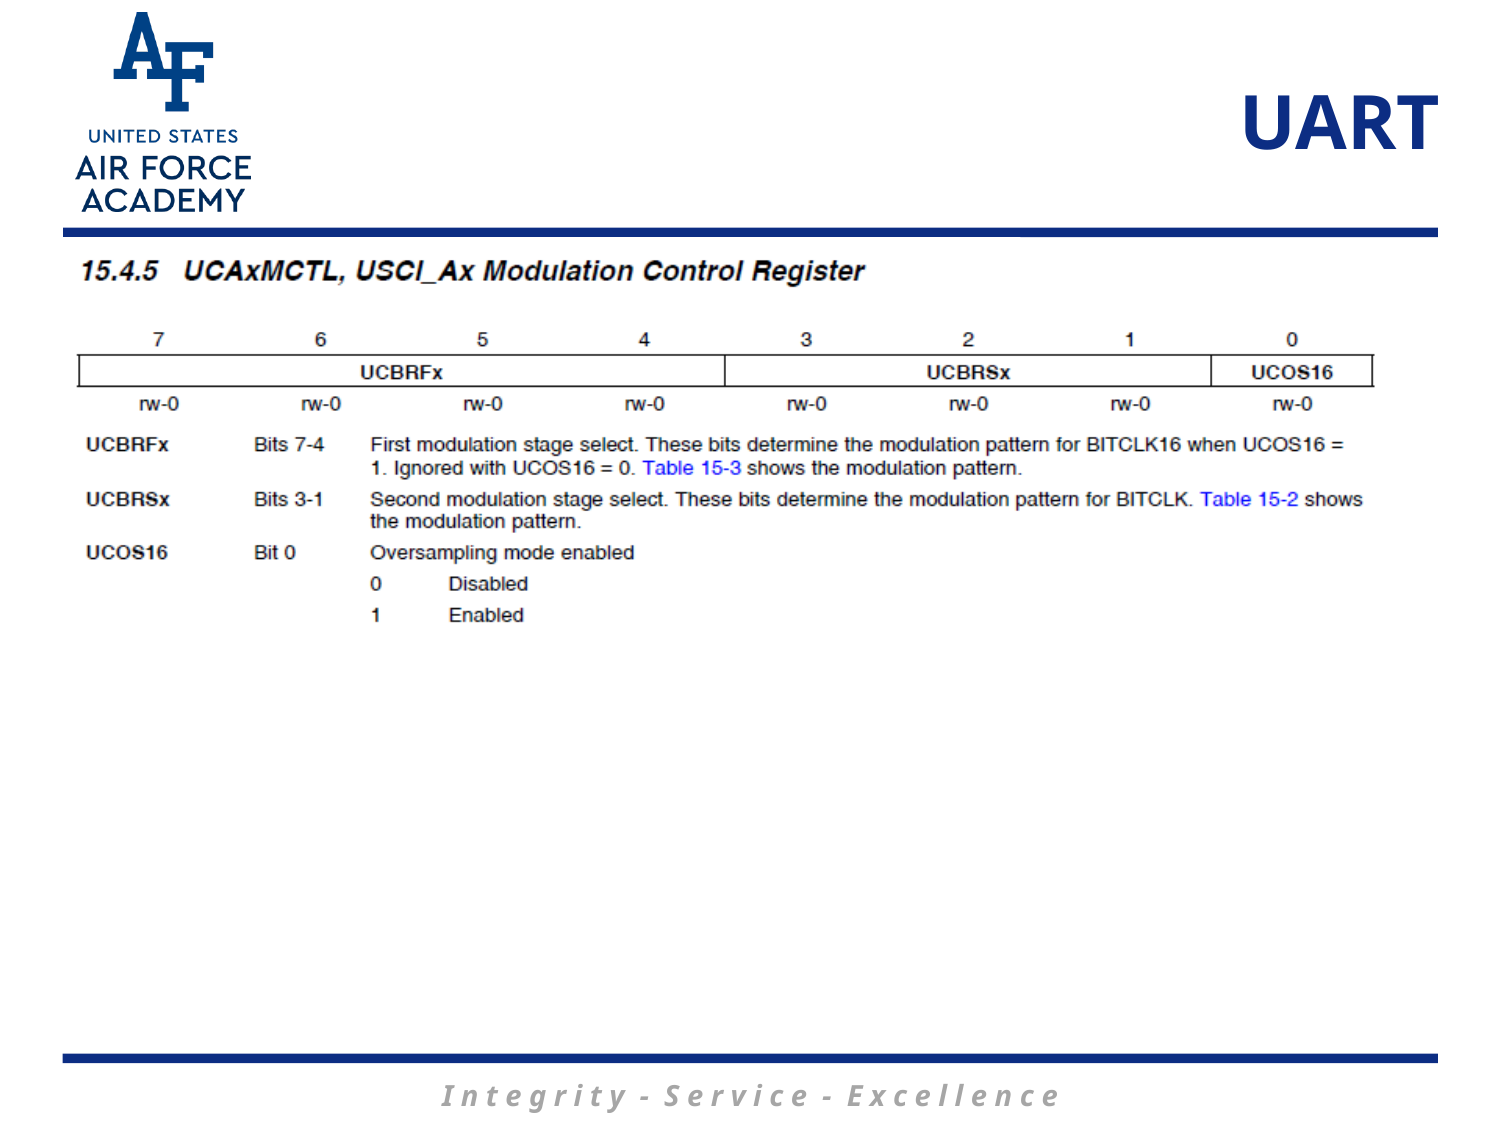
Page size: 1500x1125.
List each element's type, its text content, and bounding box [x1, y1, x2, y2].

title UART [299, 29, 1456, 211]
picture [75, 12, 251, 212]
picture [74, 248, 1392, 642]
